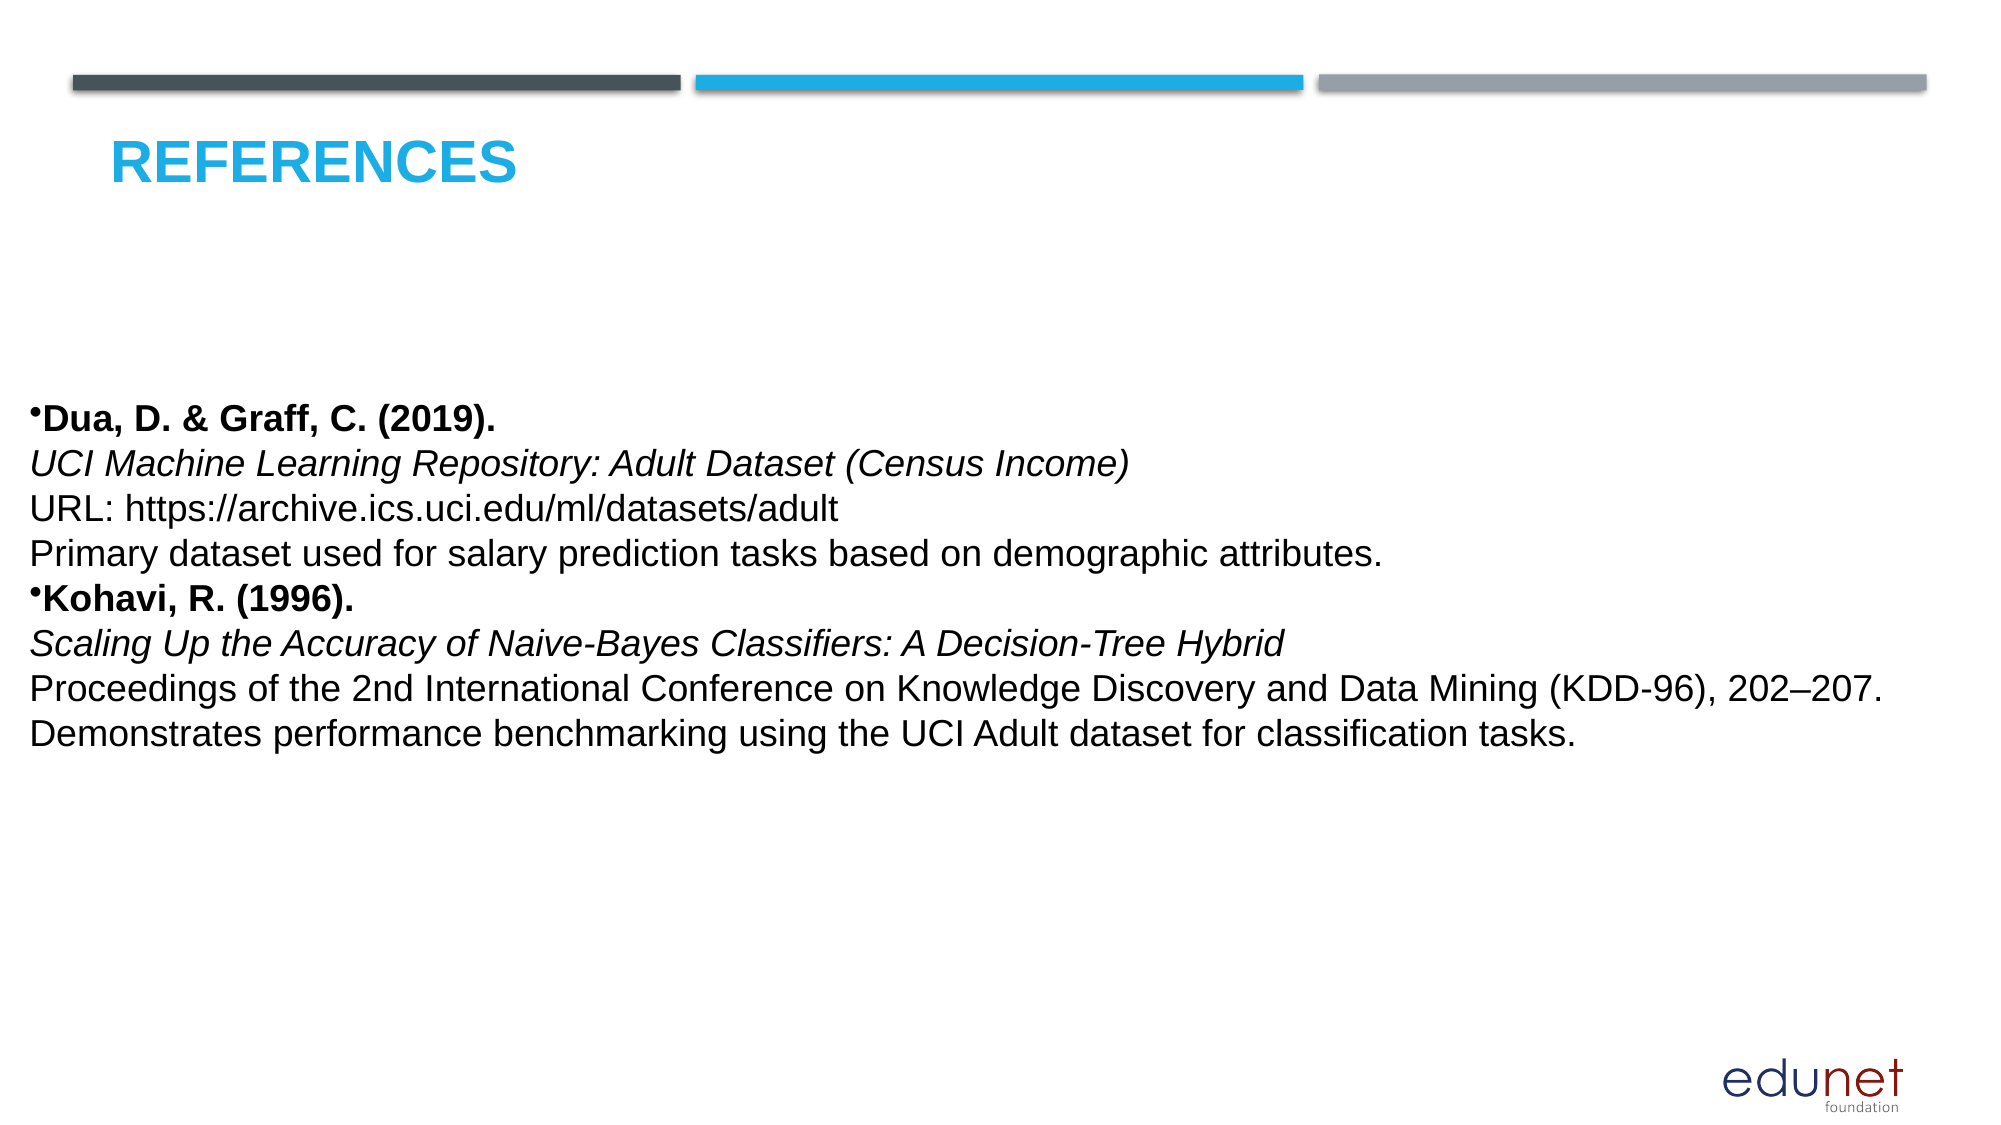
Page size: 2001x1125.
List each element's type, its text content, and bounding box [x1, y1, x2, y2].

picture [1719, 1056, 1905, 1116]
title References [95, 115, 1905, 203]
list Dua, D. & Graff, C. (2019). UCI Machine Learning Repository: Adult Dataset (Census Income) URL: https://archive.ics.uci.edu/ml/datasets/adult Primary dataset used for salary prediction tasks based on demographic attributes. Kohavi, R. (1996). Scaling Up the Accuracy of Naive-Bayes Classifiers: A Decision-Tree Hybrid Proceedings of the 2nd International Conference on Knowledge Discovery and Data Mining (KDD-96), 202–207. Demonstrates performance benchmarking using the UCI Adult dataset for classification tasks. [14, 270, 1931, 924]
